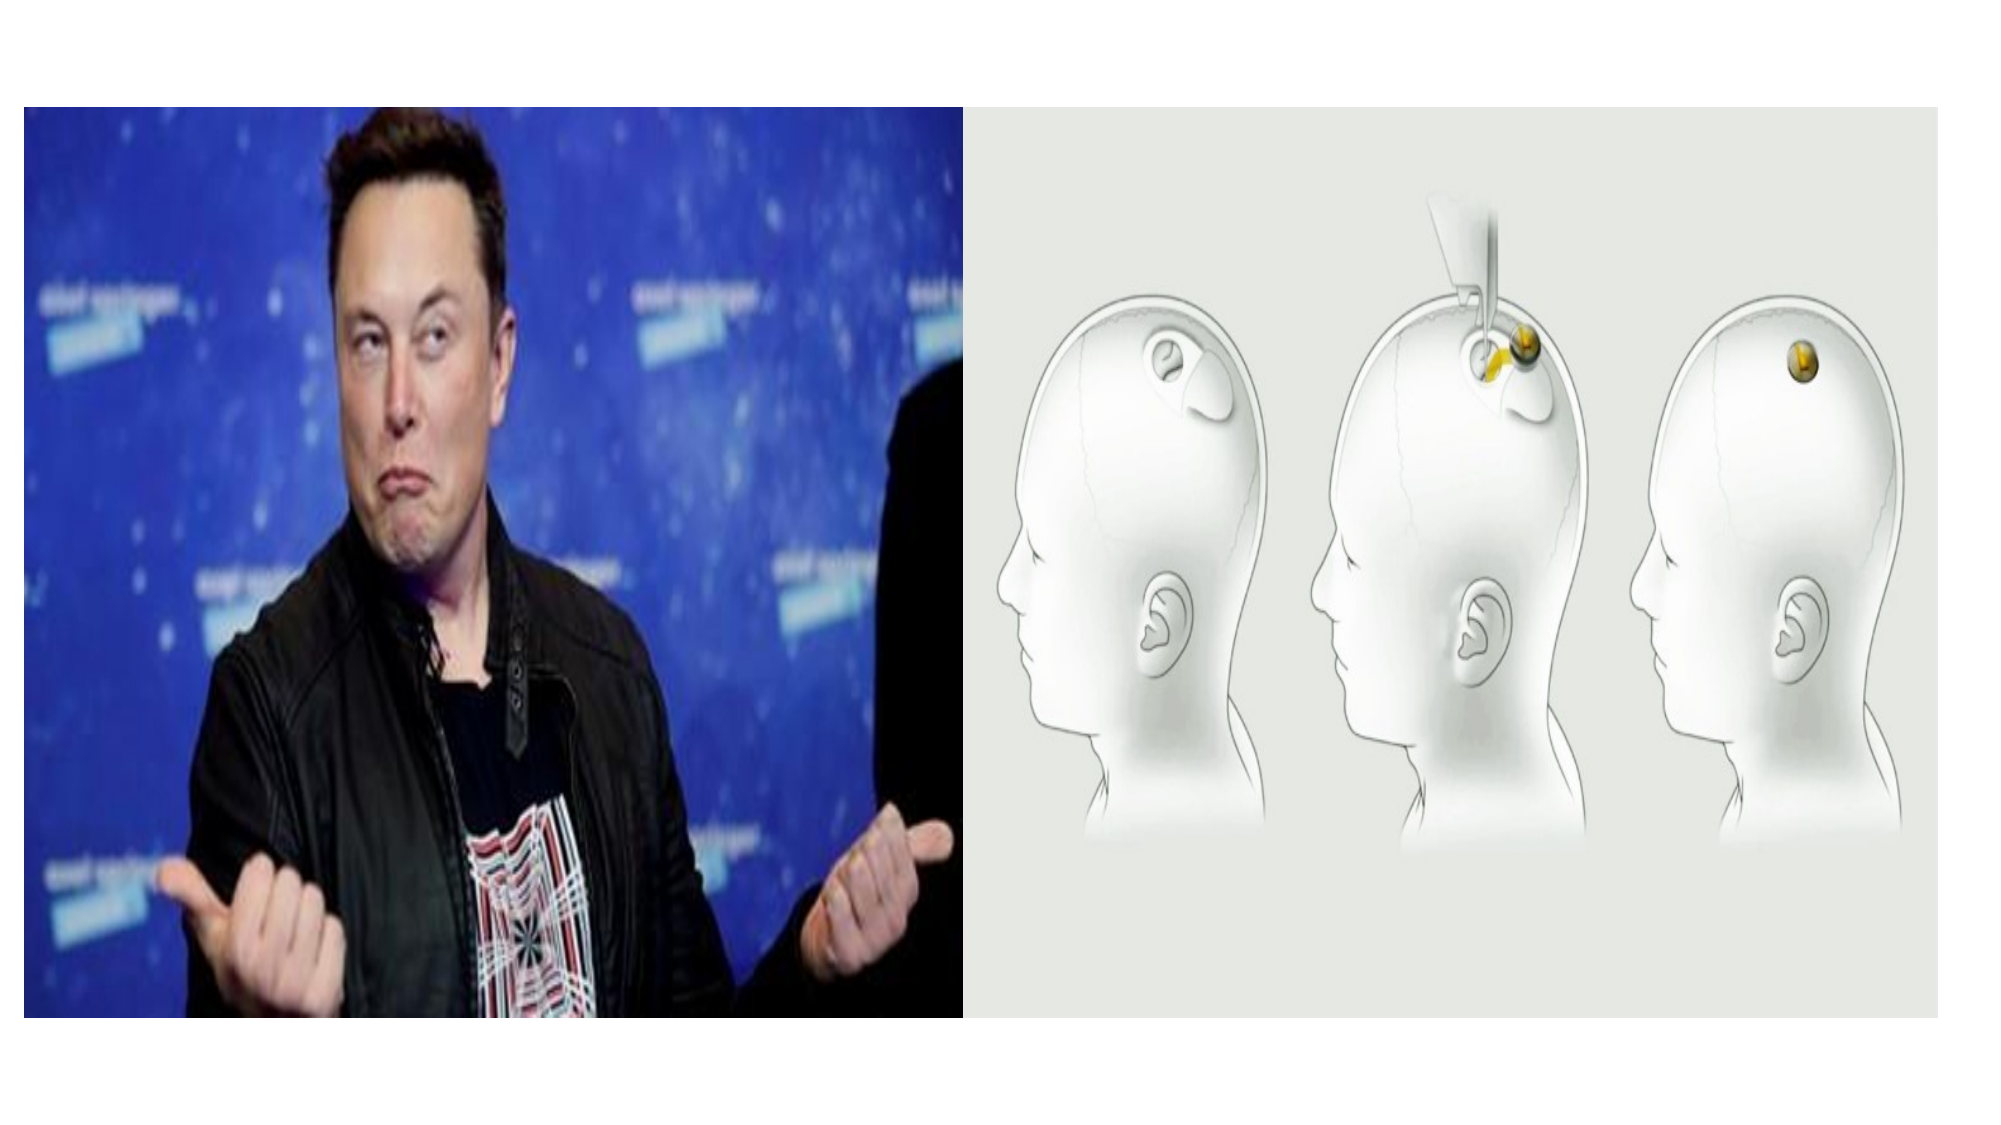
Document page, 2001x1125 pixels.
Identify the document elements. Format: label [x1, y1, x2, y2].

picture [24, 106, 1938, 1019]
